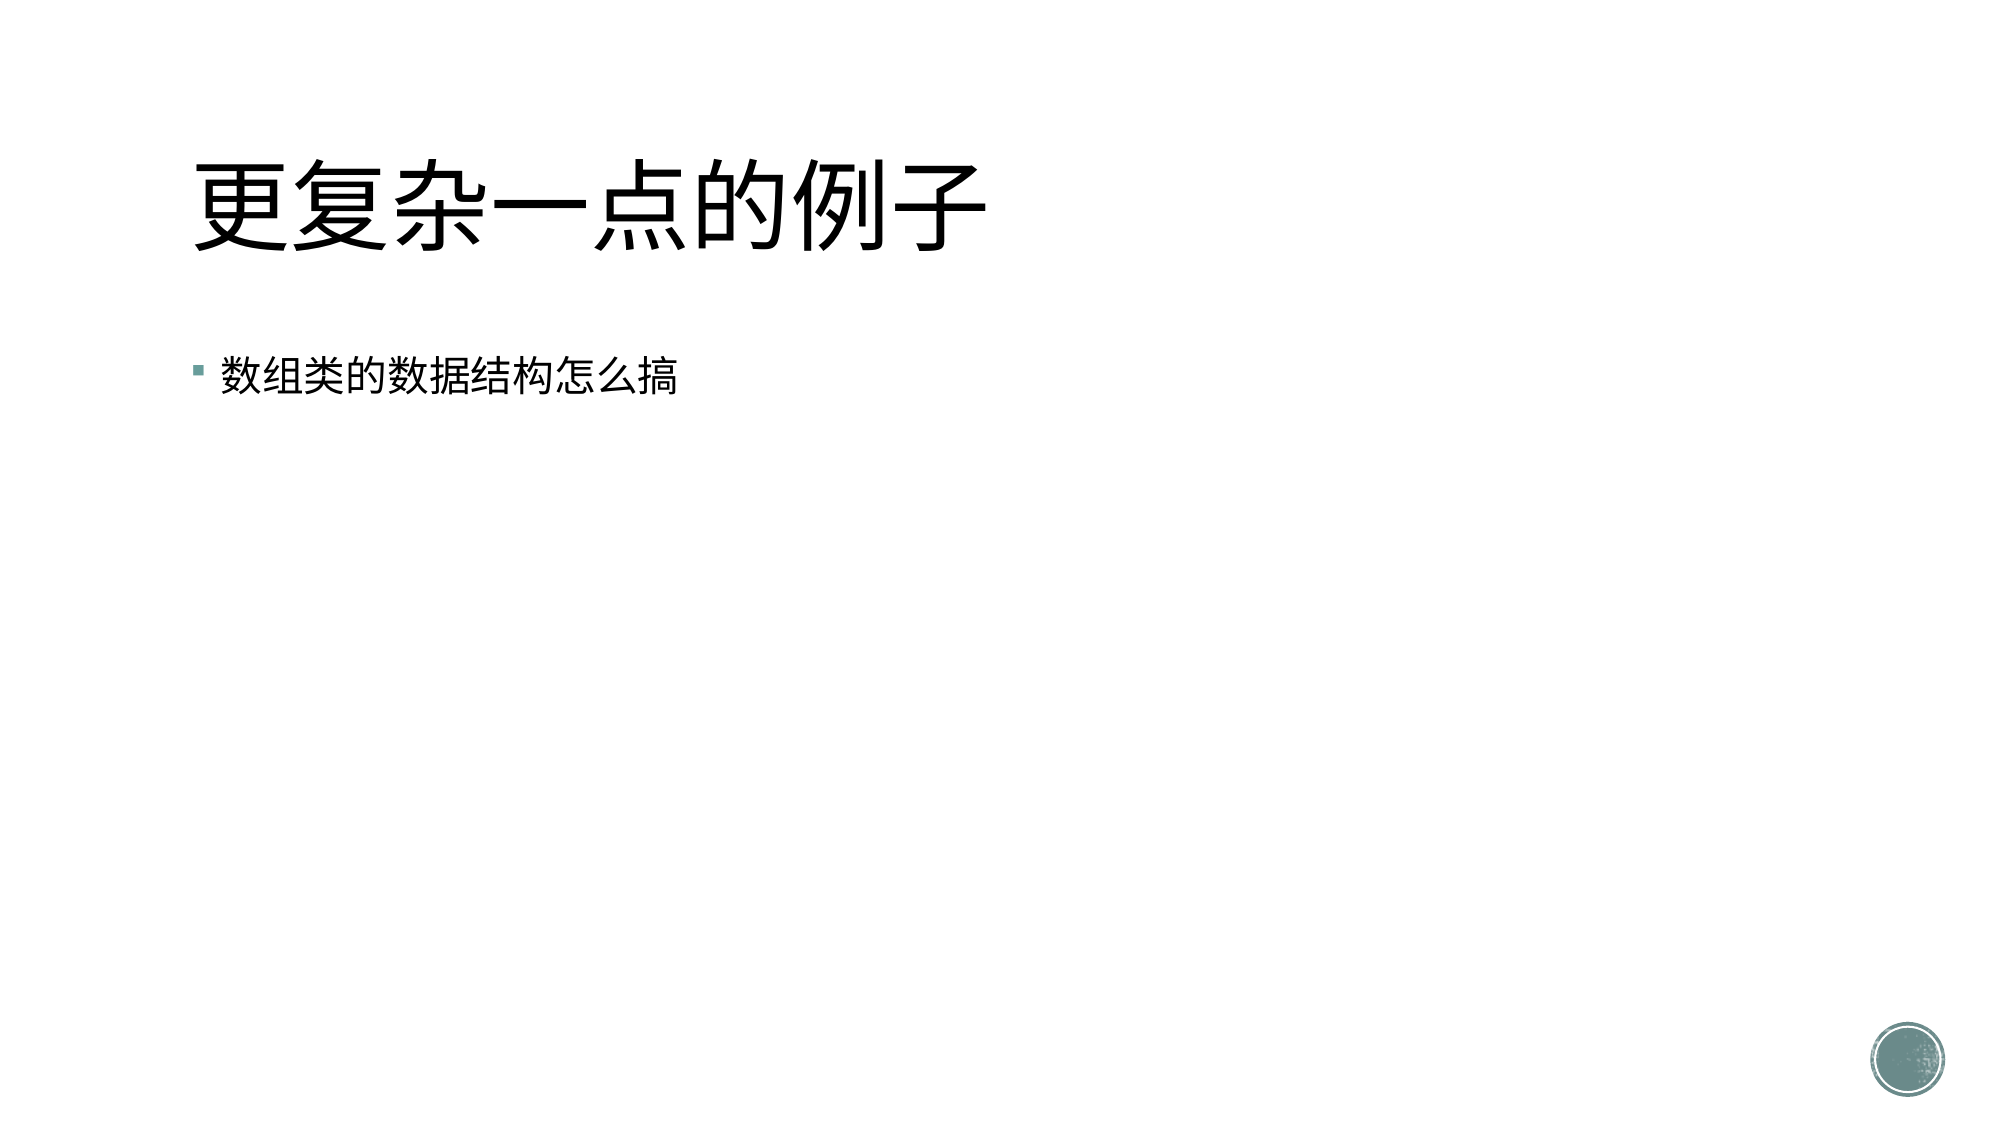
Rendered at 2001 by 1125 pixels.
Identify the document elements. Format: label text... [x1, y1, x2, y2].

title 更复杂一点的例子 [175, 79, 1826, 344]
list 数组类的数据结构怎么搞 [175, 348, 1826, 1013]
